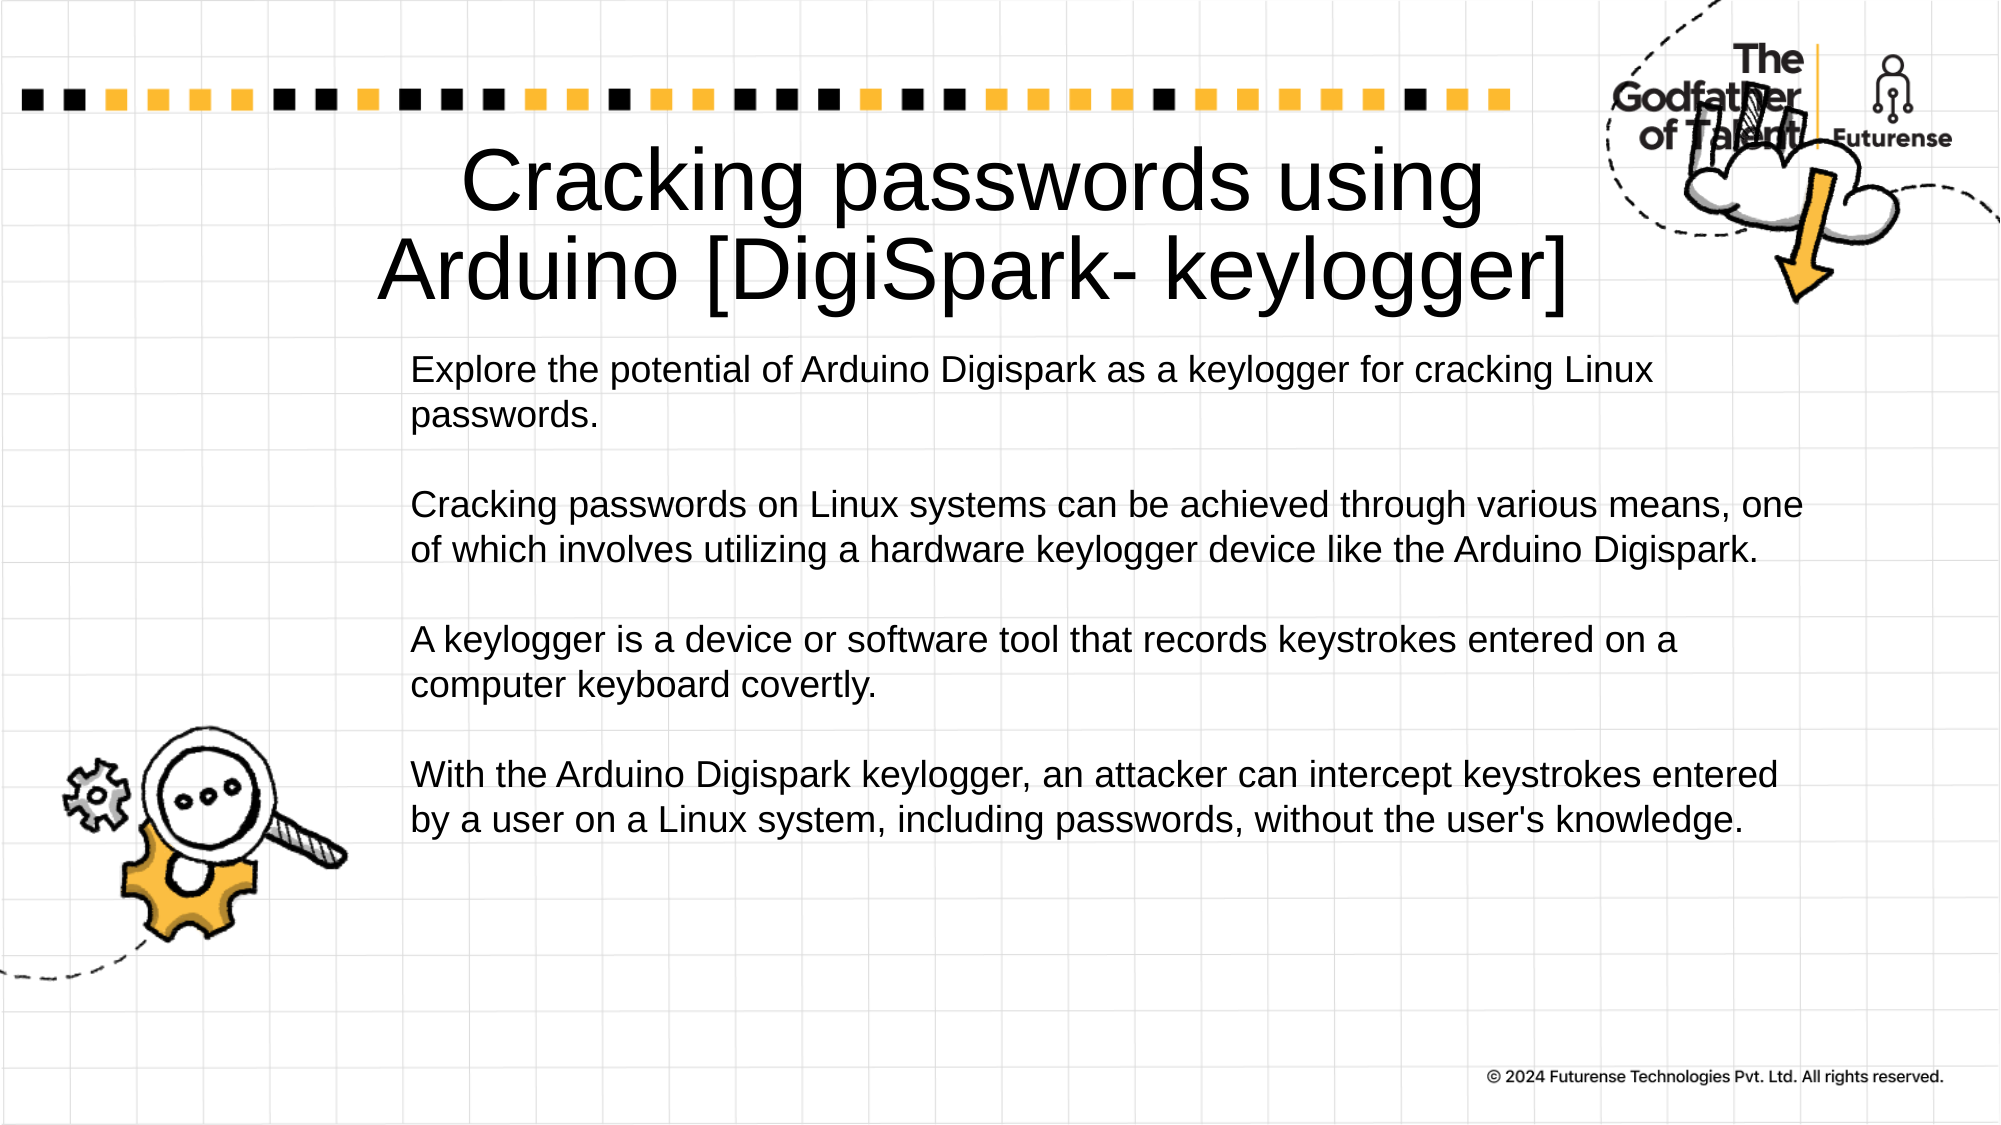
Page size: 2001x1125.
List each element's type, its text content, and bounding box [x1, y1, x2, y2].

picture [0, 0, 2001, 1125]
title Cracking passwords using Arduino [DigiSpark- keylogger] [357, 119, 1592, 338]
text_box Explore the potential of Arduino Digispark as a keylogger for cracking Linux passwords. Cracking passwords on Linux systems can be achieved through various means, one of which involves utilizing a hardware keylogger device like the Arduino Digispark. A keylogger is a device or software tool that records keystrokes entered on a computer keyboard covertly. With the Arduino Digispark keylogger, an attacker can intercept keystrokes entered by a user on a Linux system, including passwords, without the user's knowledge. [395, 337, 1841, 848]
